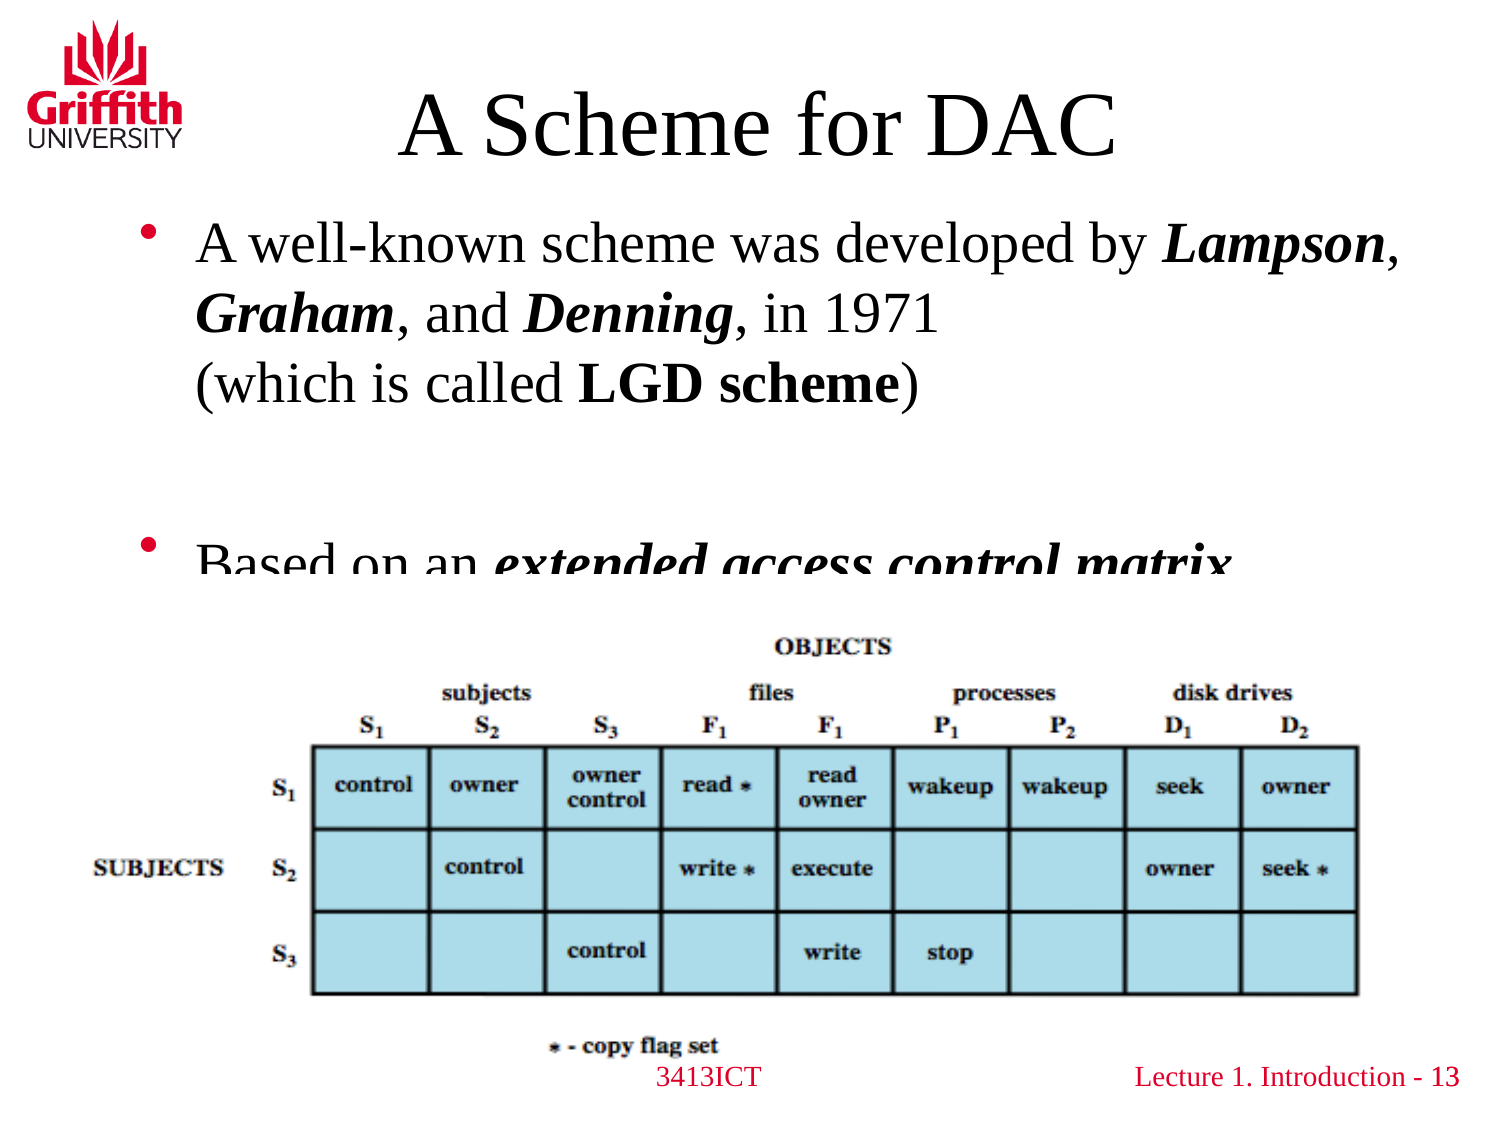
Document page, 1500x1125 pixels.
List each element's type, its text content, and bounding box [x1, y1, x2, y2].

title A Scheme for DAC [187, 24, 1353, 196]
picture [23, 15, 186, 151]
slide_number Lecture 1. Introduction - 13 [1388, 1049, 1476, 1101]
list A well-known scheme was developed by Lampson, Graham, and Denning, in 1971 (which is called LGD scheme) Based on an extended access control matrix [123, 196, 1483, 552]
picture [52, 573, 1388, 1095]
